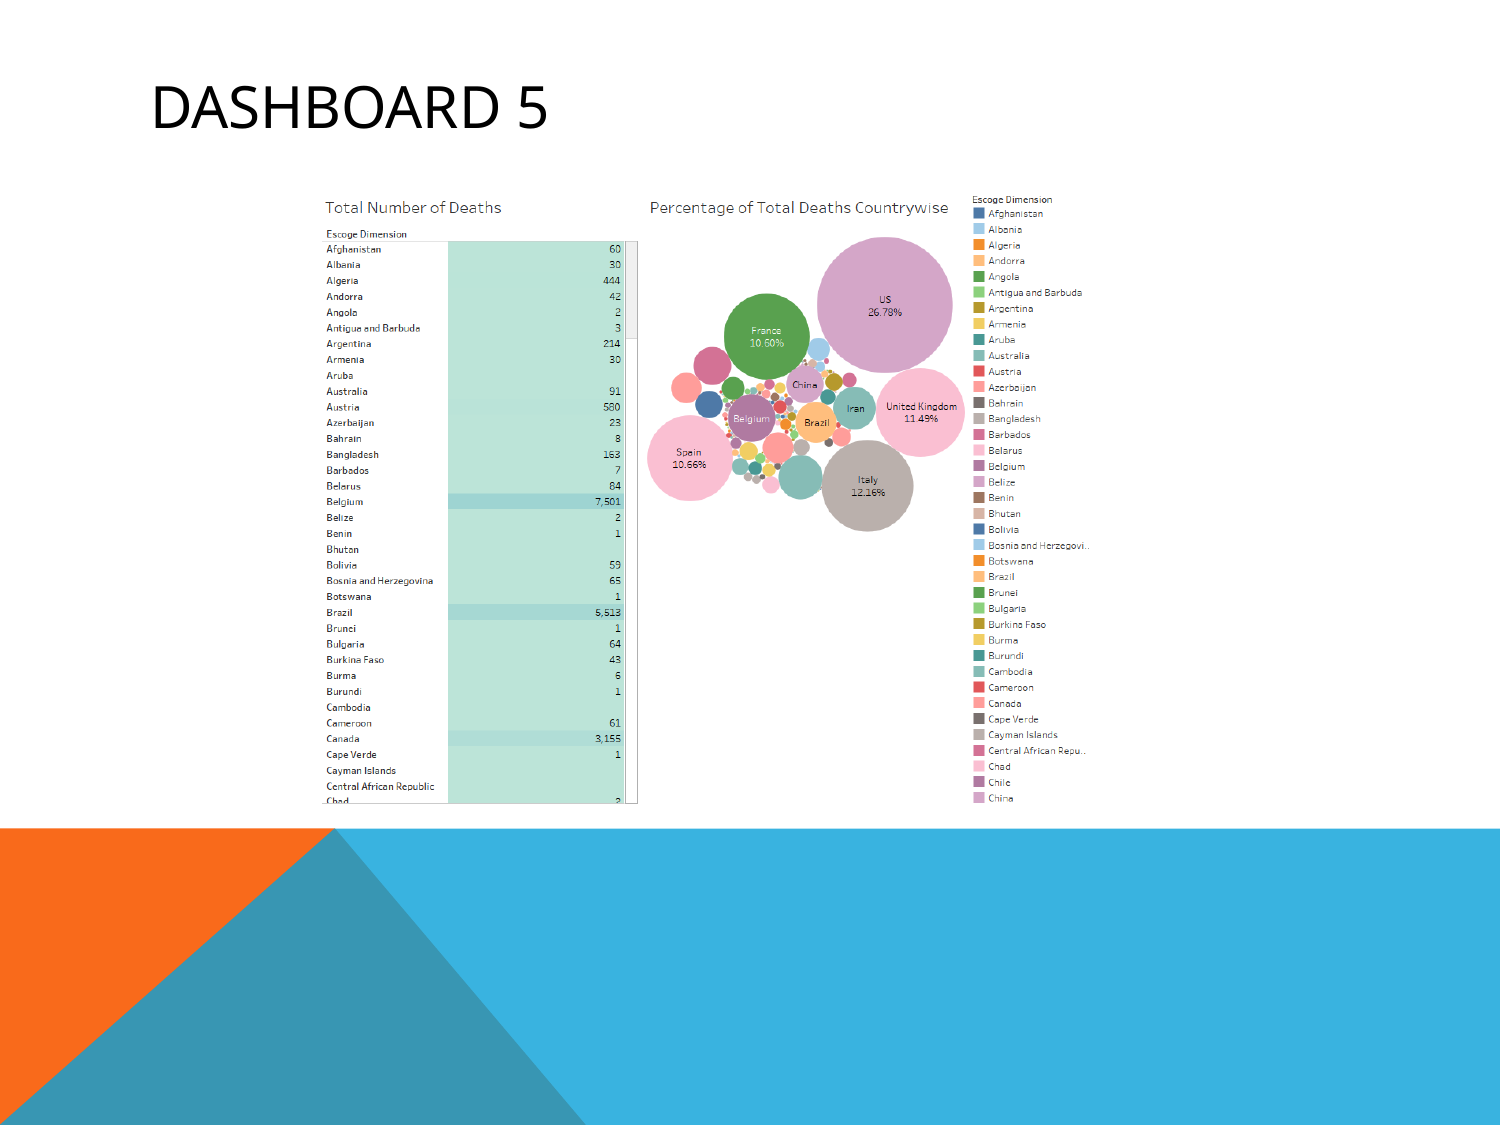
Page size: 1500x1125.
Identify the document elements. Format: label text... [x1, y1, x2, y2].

title Dashboard 5 [135, 60, 1369, 150]
picture [312, 181, 1101, 814]
